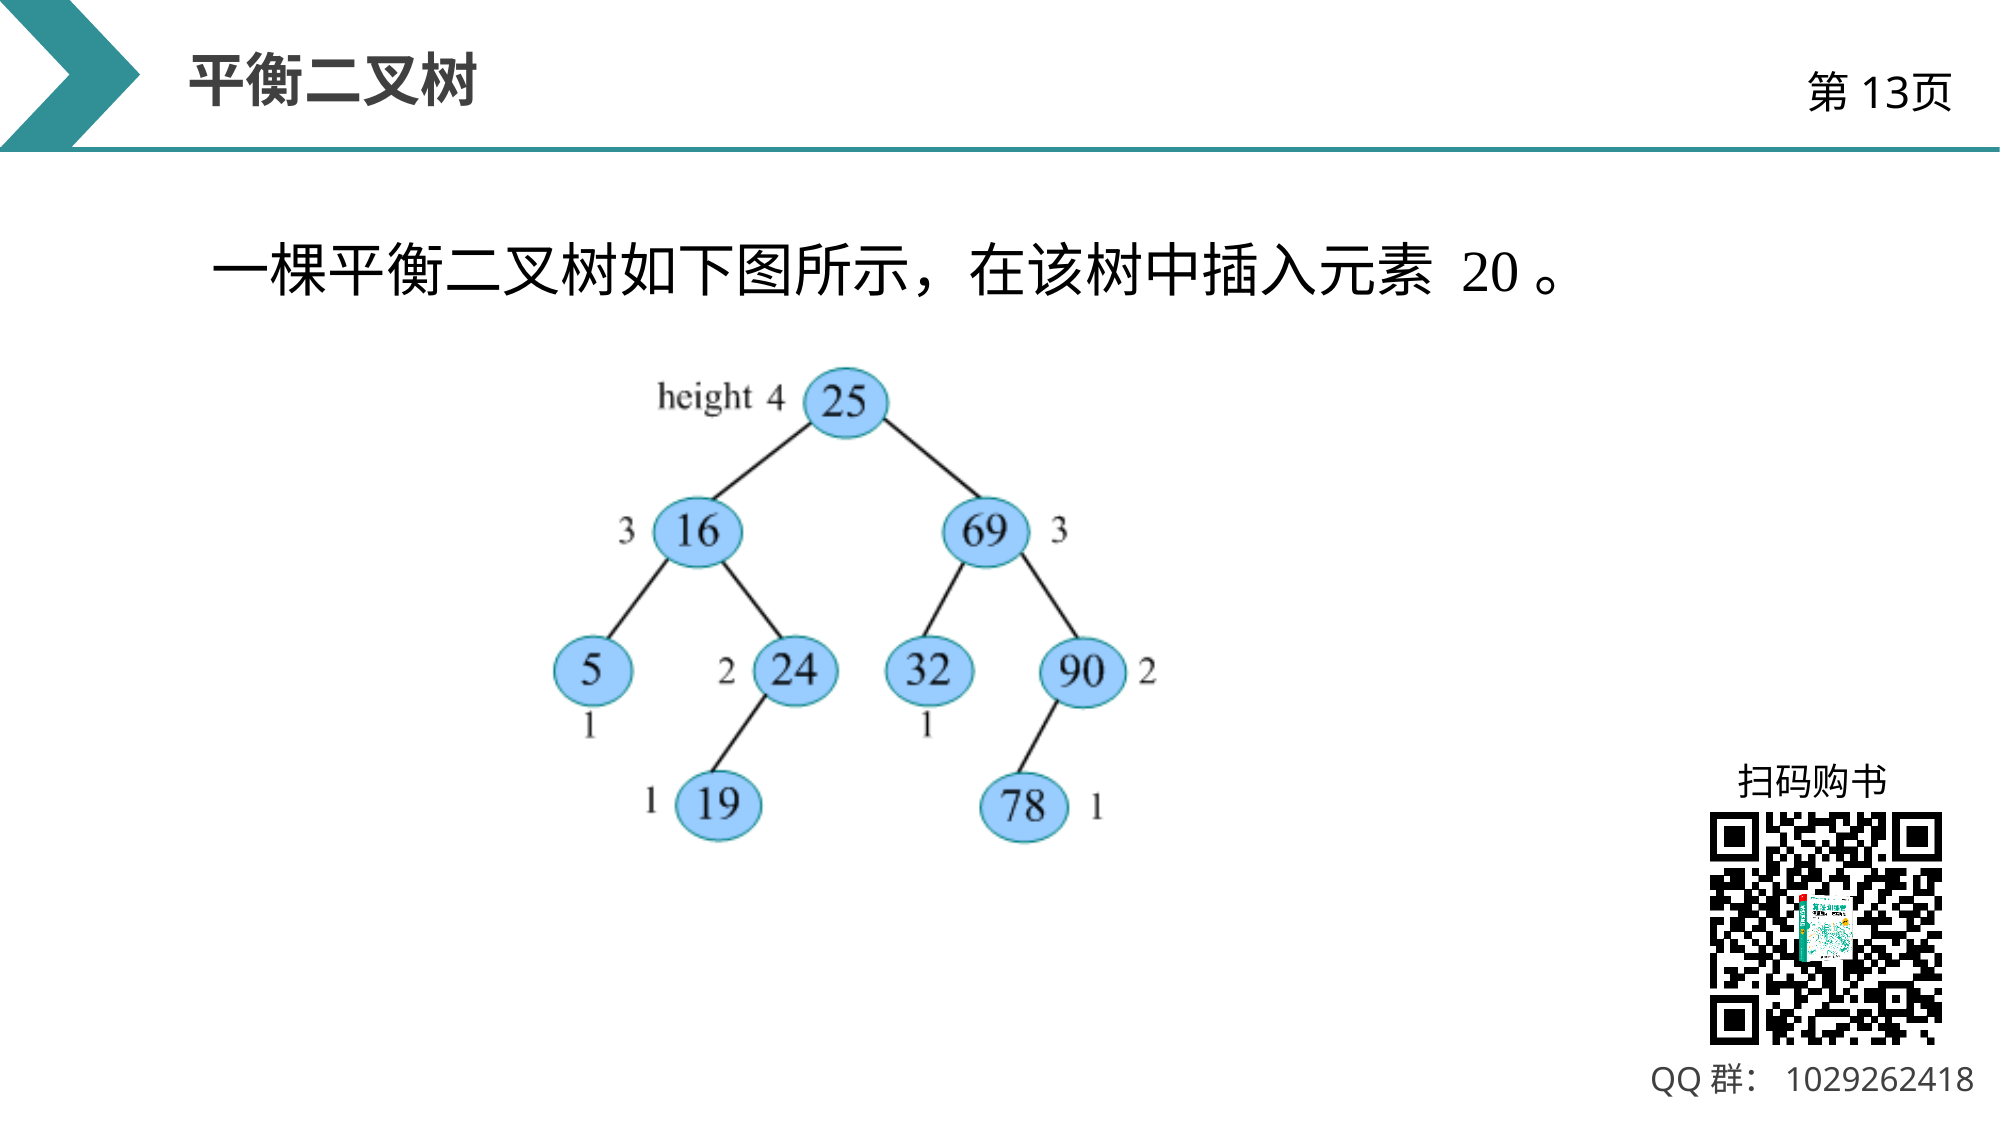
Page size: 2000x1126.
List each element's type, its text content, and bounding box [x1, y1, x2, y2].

text_box 平衡二叉树 [173, 35, 823, 121]
text_box [0, 0, 142, 148]
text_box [1637, 750, 1988, 1107]
text_box 一棵平衡二叉树如下图所示，在该树中插入元素 20。 [196, 190, 1745, 311]
picture [538, 352, 1190, 856]
